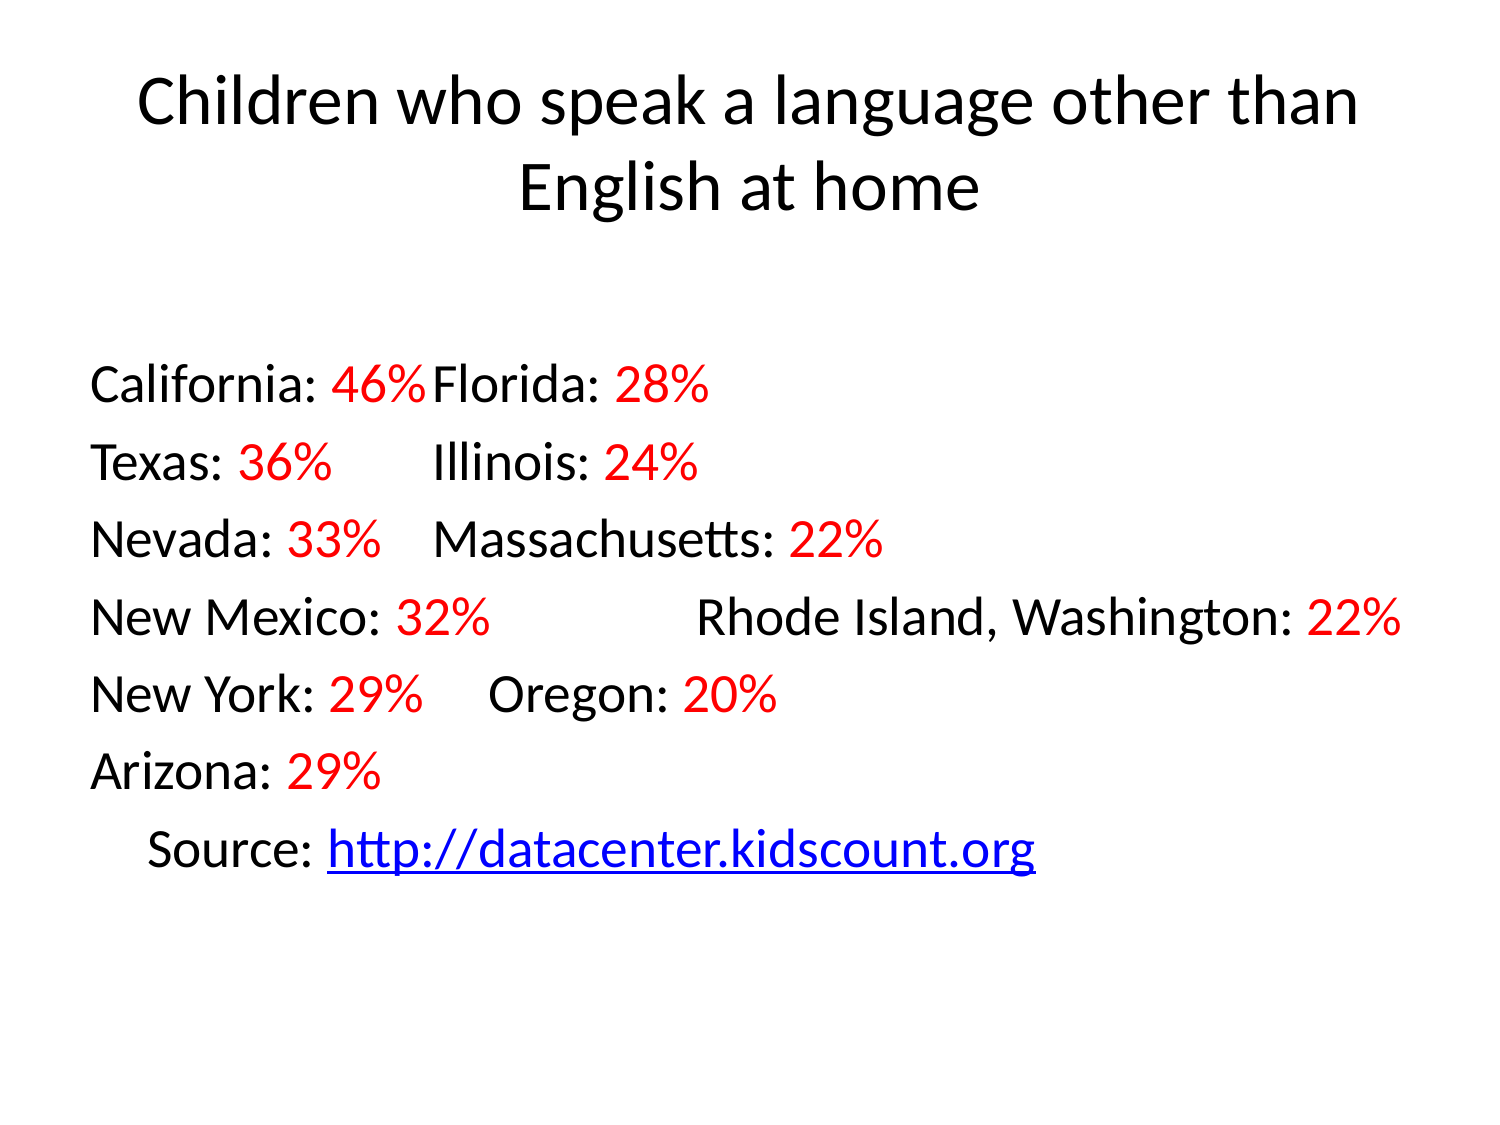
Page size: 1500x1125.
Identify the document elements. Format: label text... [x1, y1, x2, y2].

title Children who speak a language other than English at home [75, 45, 1425, 233]
list California: 46% Florida: 28% Texas: 36% Illinois: 24% Nevada: 33% Massachusetts: 22% New Mexico: 32% Rhode Island, Washington: 22% New York: 29% Oregon: 20% Arizona: 29% Source: http://datacenter.kidscount.org [75, 262, 1479, 1071]
